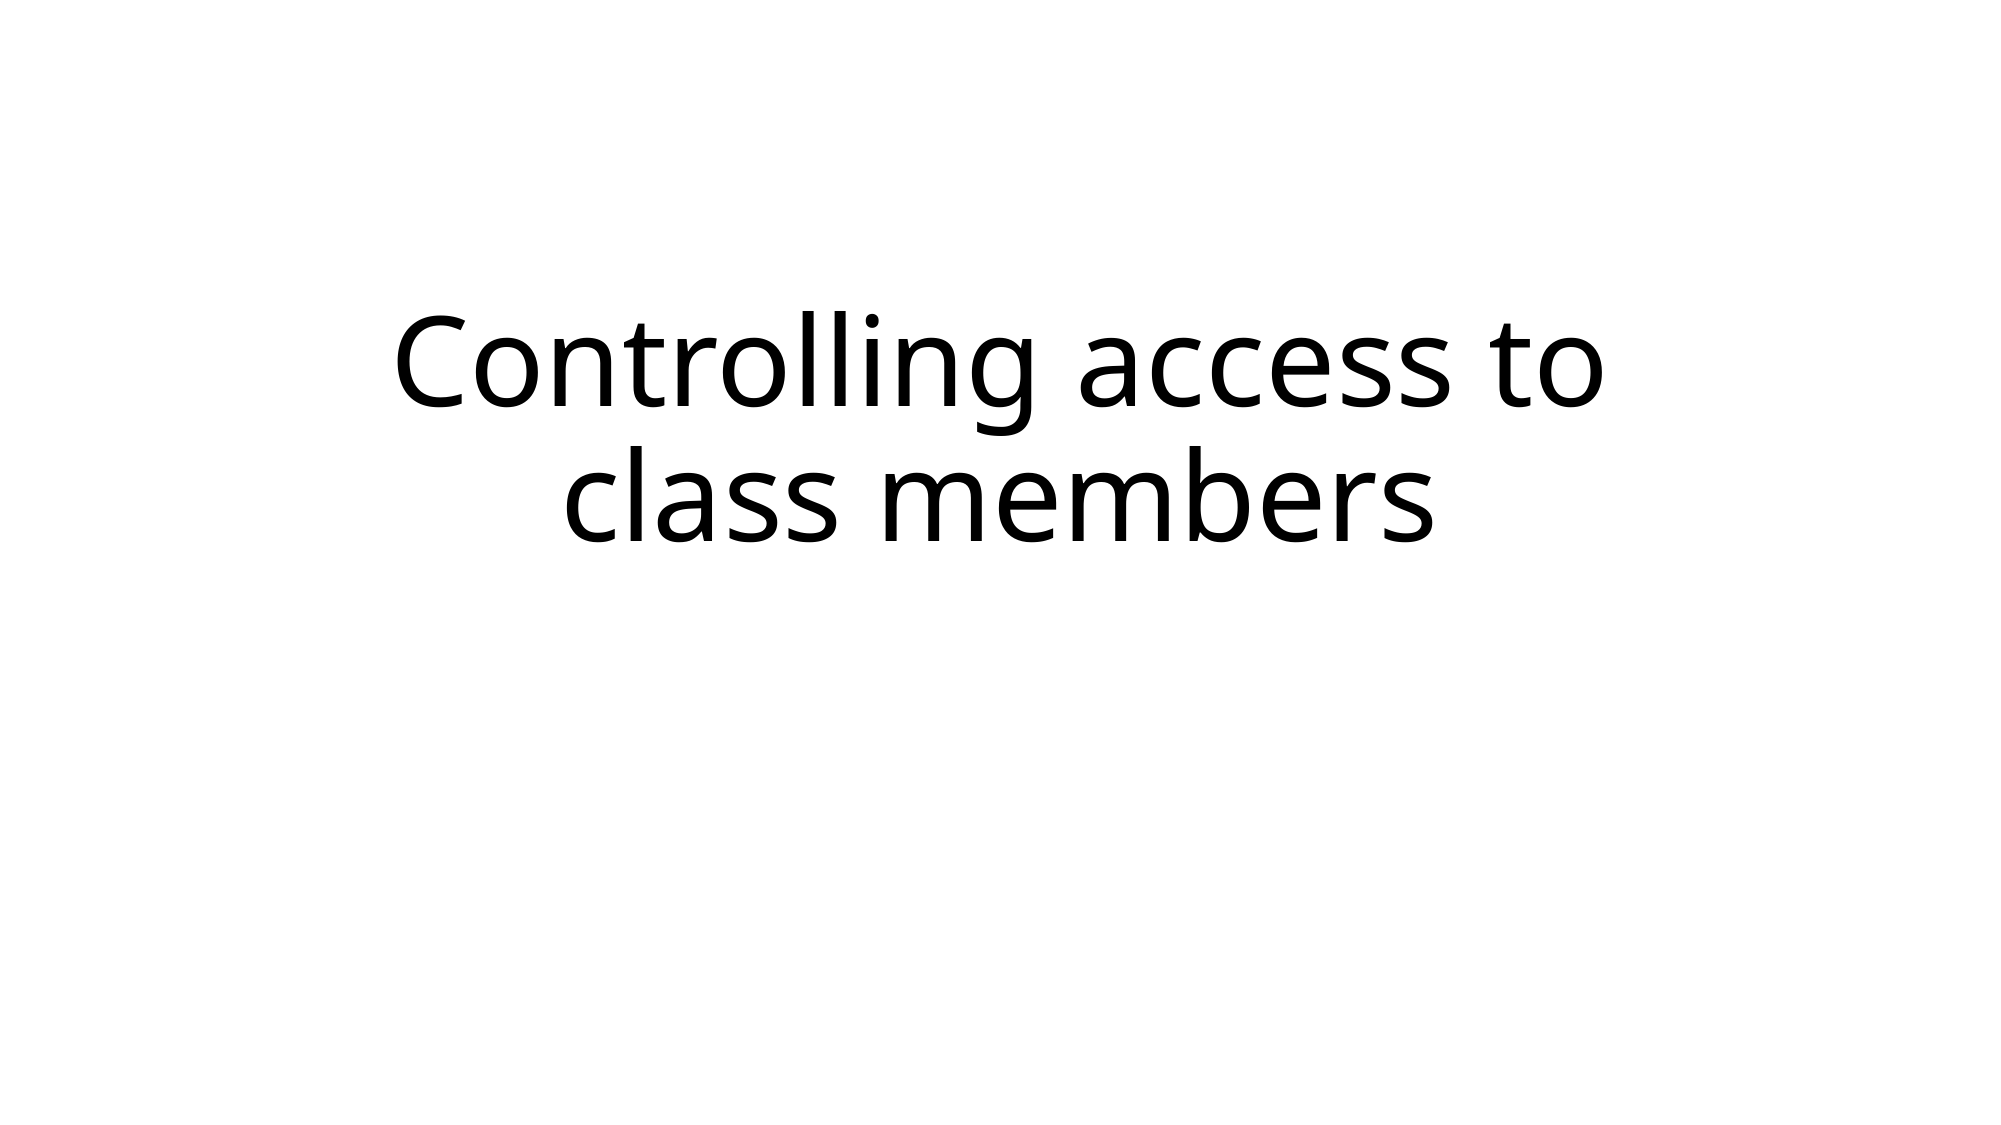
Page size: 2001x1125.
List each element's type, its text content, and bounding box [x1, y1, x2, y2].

title Controlling access to class members [249, 184, 1750, 576]
